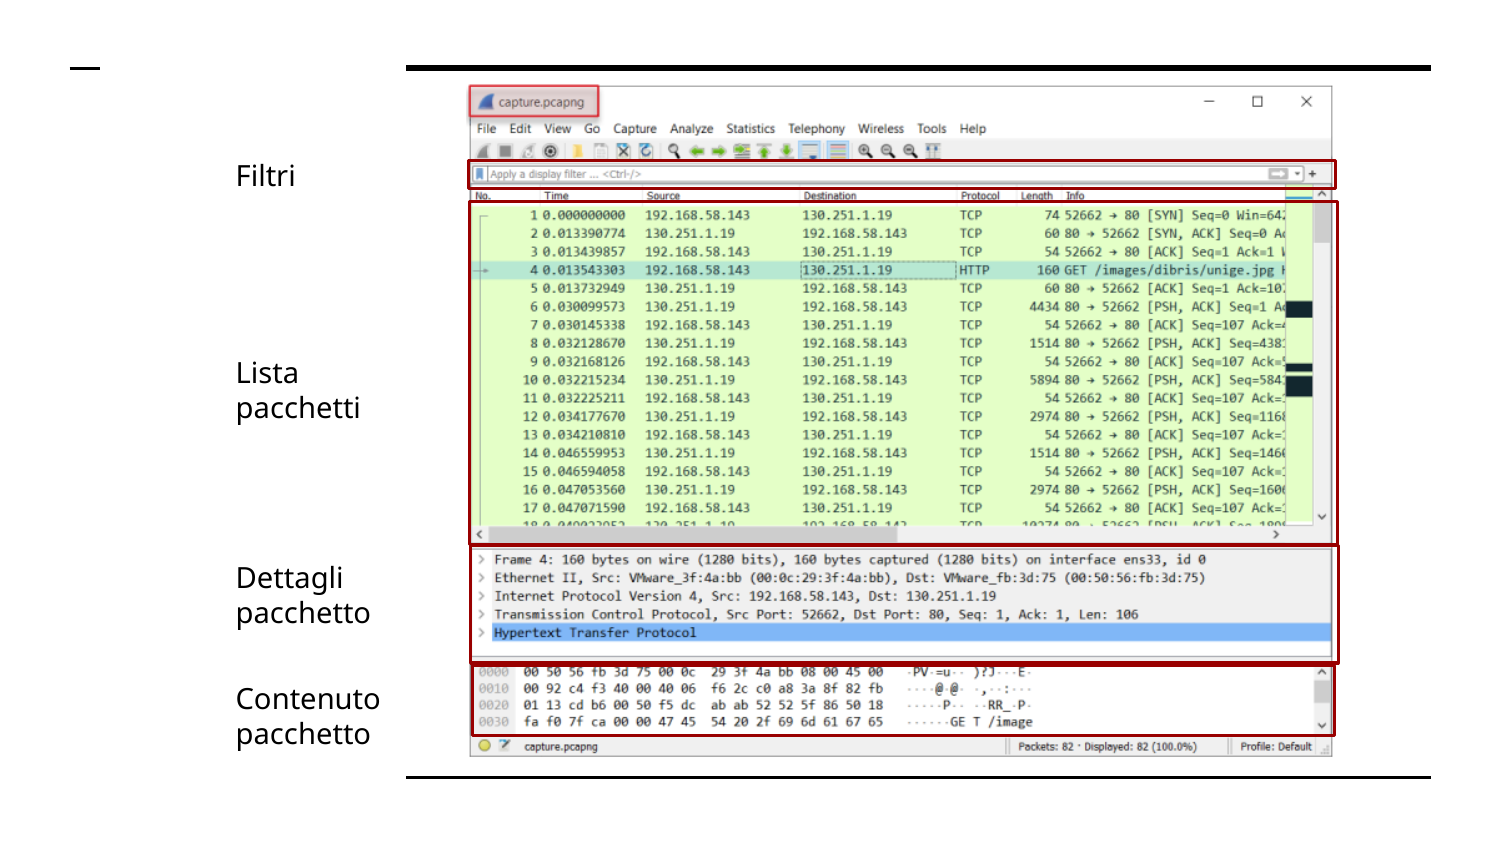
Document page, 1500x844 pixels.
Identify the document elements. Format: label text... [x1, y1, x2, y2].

text_box Contenuto pacchetto [220, 665, 448, 766]
picture [466, 81, 1335, 762]
text_box Lista pacchetti [220, 339, 440, 439]
text_box Filtri [220, 141, 321, 207]
text_box Dettagli pacchetto [220, 544, 409, 665]
